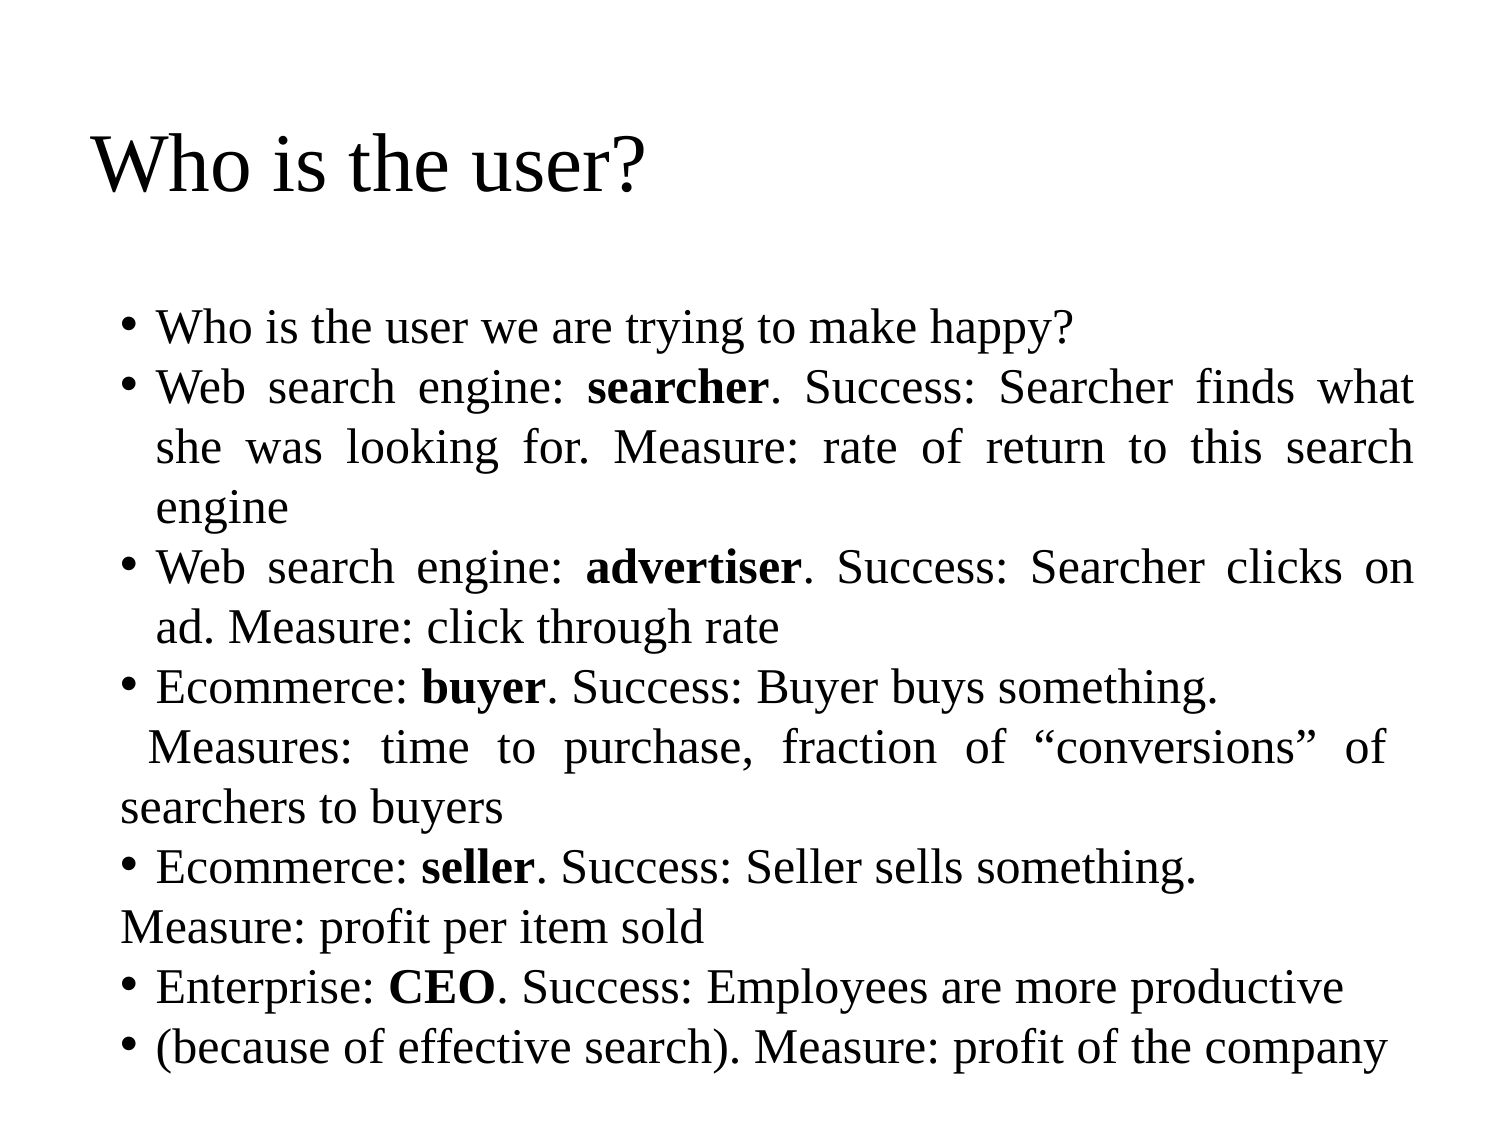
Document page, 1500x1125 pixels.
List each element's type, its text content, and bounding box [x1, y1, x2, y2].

title Who is the user? [74, 81, 1426, 235]
text_box Who is the user we are trying to make happy? Web search engine: searcher. Success: Searcher finds what she was looking for. Measure: rate of return to this search engine Web search engine: advertiser. Success: Searcher clicks on ad. Measure: click through rate Ecommerce: buyer. Success: Buyer buys something. Measures: time to purchase, fraction of “conversions” of searchers to buyers Ecommerce: seller. Success: Seller sells something. Measure: profit per item sold Enterprise: CEO. Success: Employees are more productive (because of effective search). Measure: profit of the company [105, 286, 1430, 1081]
